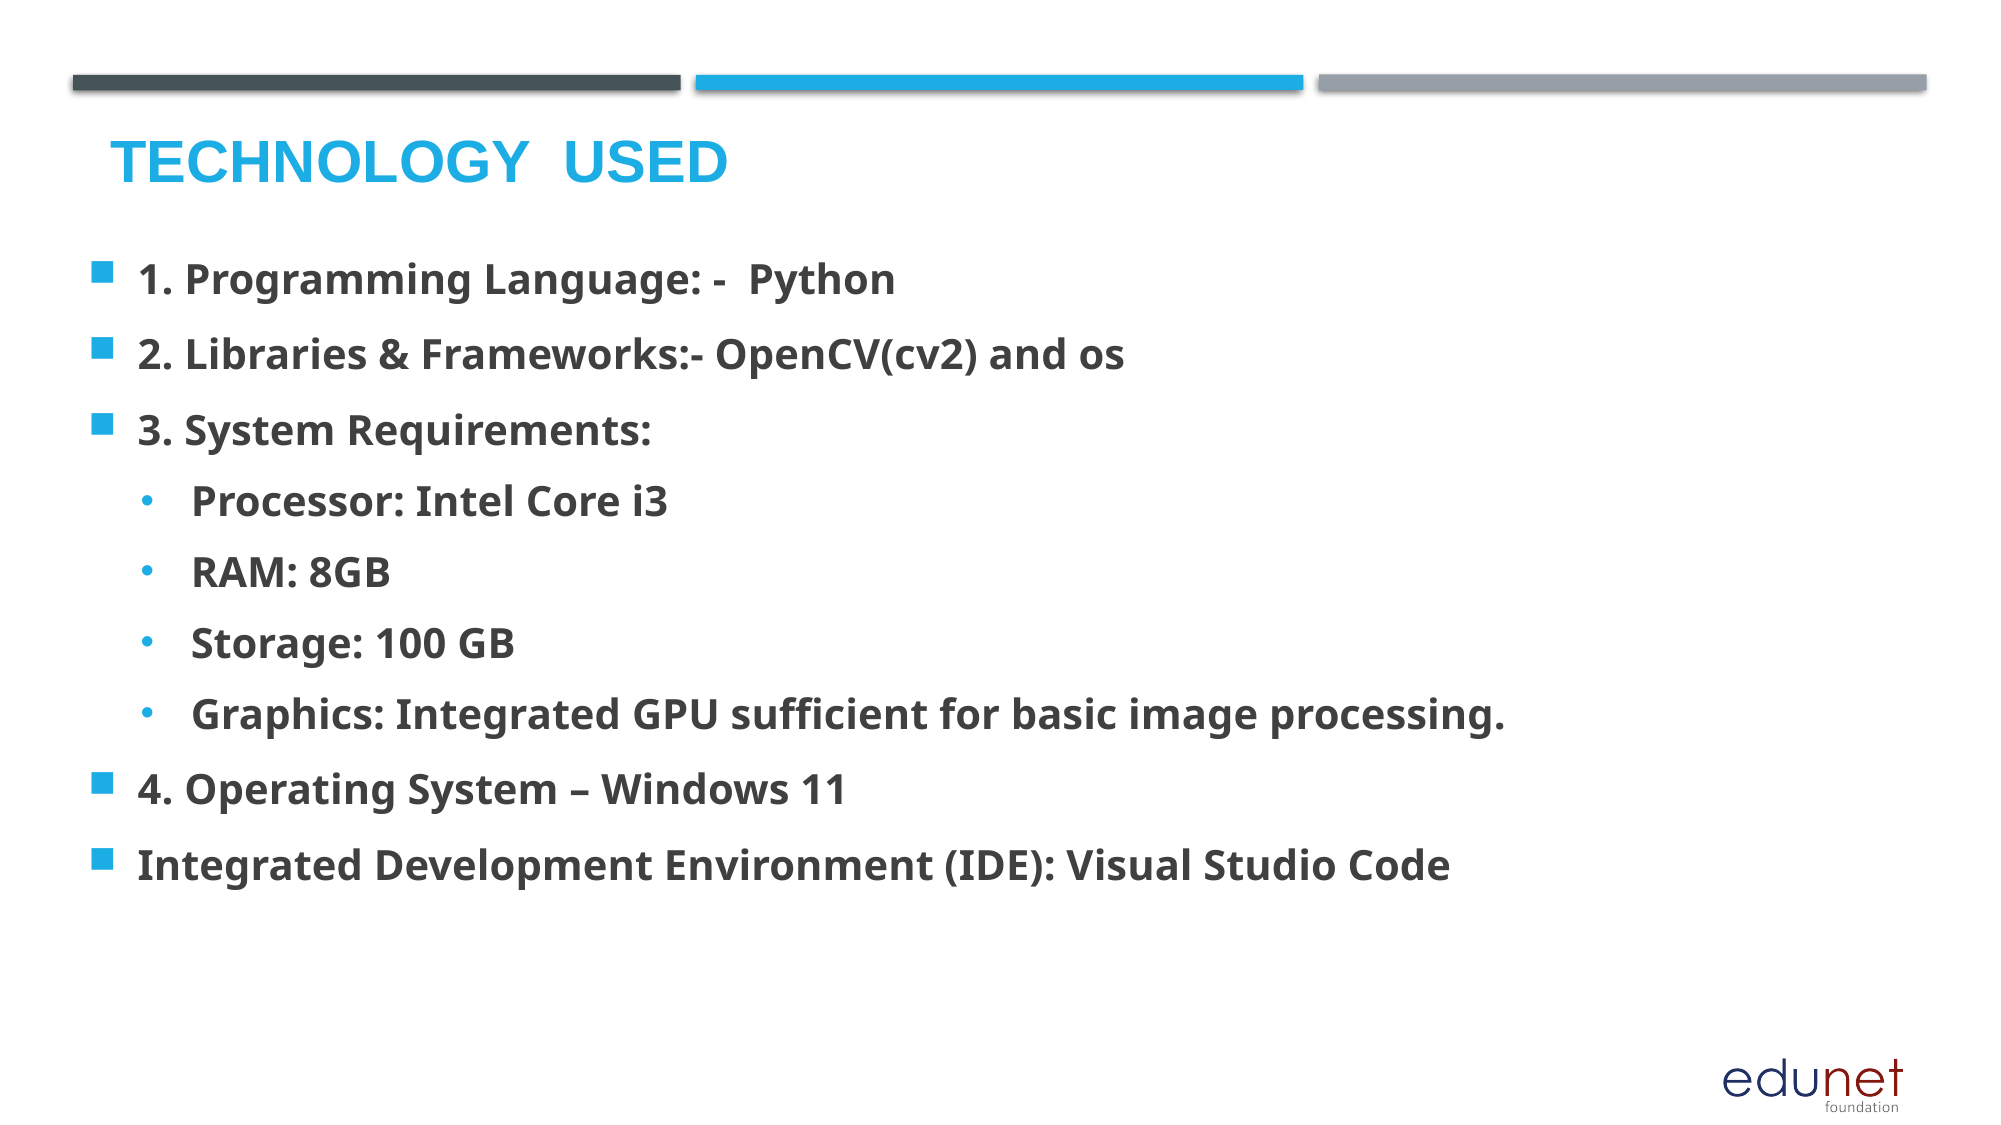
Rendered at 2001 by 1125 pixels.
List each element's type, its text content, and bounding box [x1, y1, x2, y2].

list 1. Programming Language: - Python 2. Libraries & Frameworks:- OpenCV(cv2) and os 3. System Requirements: Processor: Intel Core i3 RAM: 8GB Storage: 100 GB Graphics: Integrated GPU sufficient for basic image processing. 4. Operating System – Windows 11 Integrated Development Environment (IDE): Visual Studio Code [72, 178, 1978, 1091]
picture [1719, 1091, 1905, 1116]
title Technology used [95, 115, 1905, 178]
